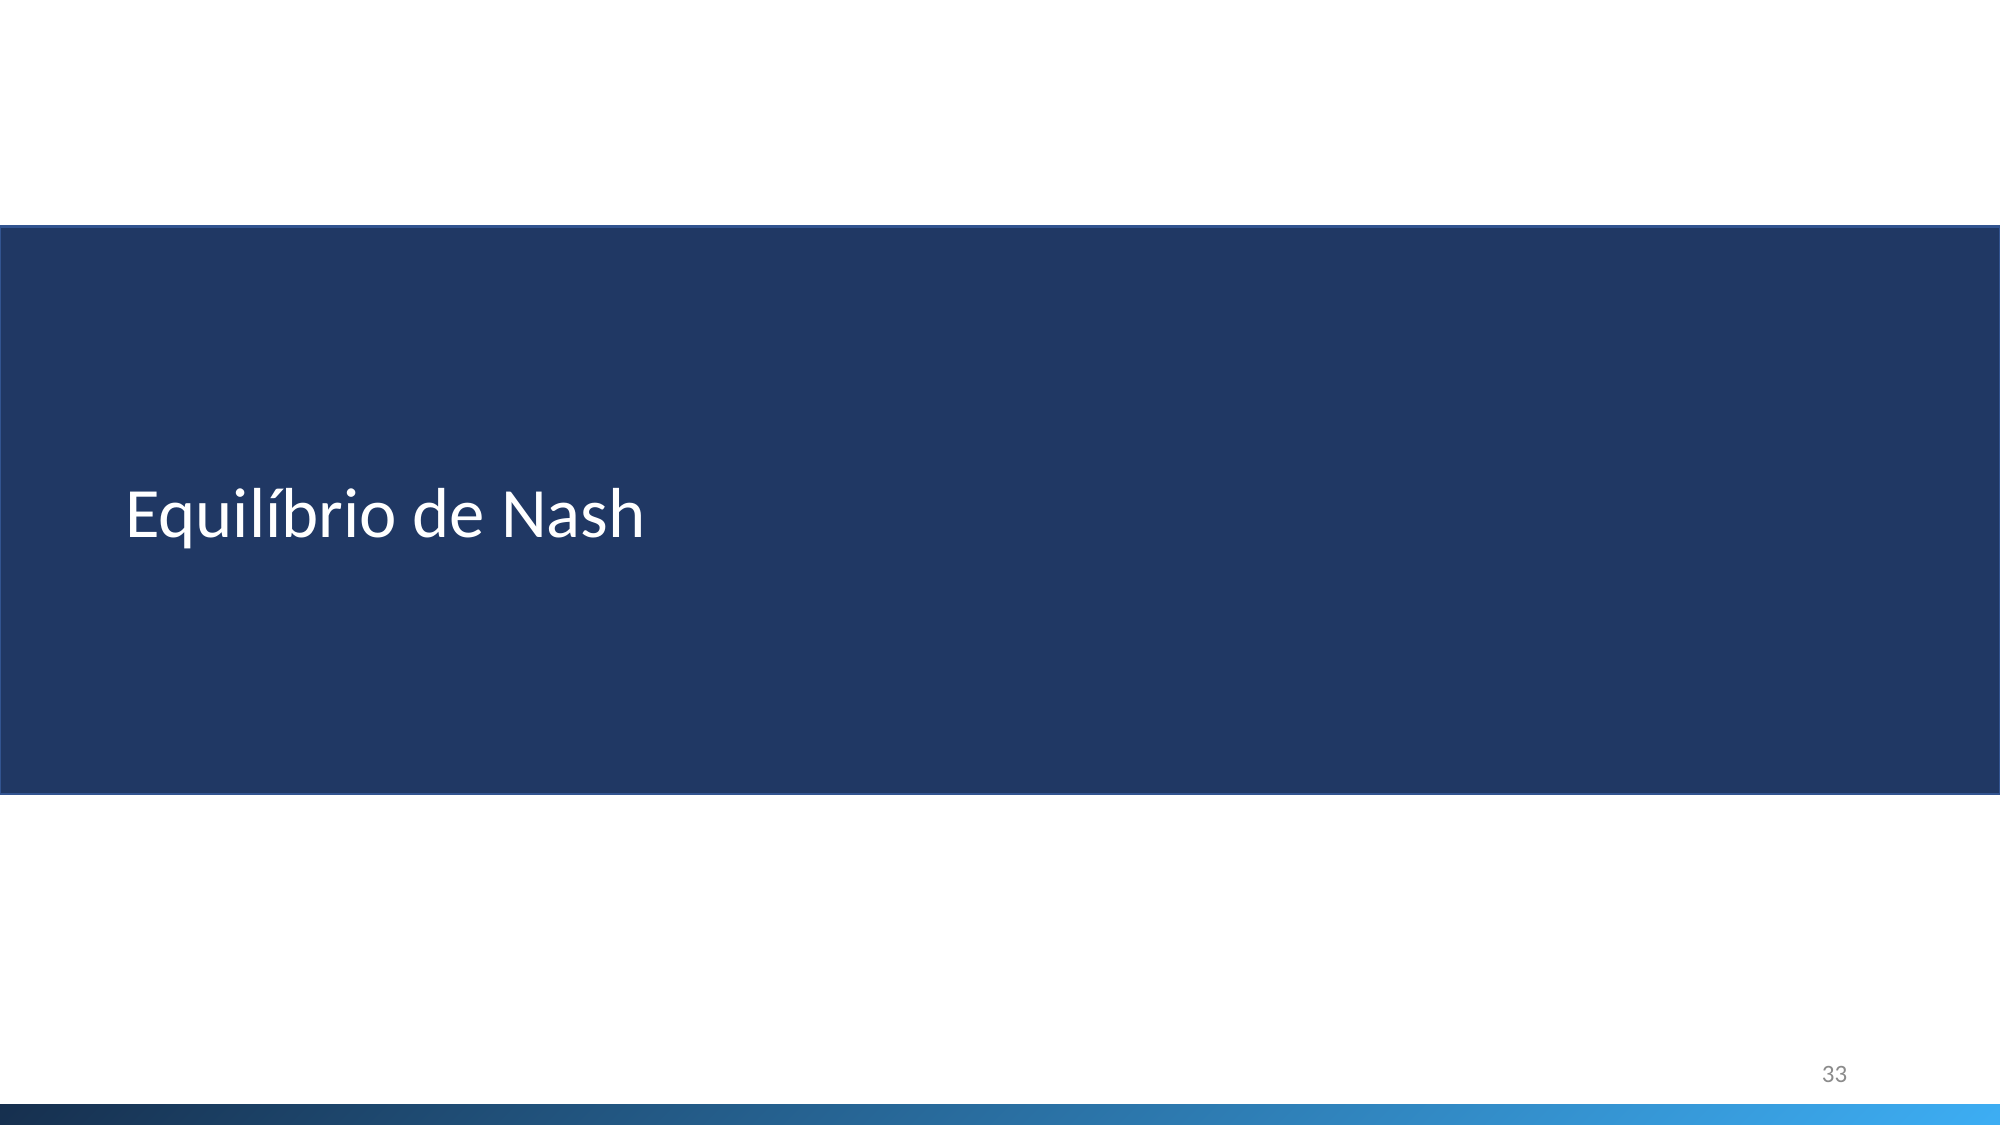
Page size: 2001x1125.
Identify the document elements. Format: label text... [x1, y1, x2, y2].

text_box [0, 225, 2000, 795]
slide_number 33 [1412, 1042, 1863, 1103]
text_box Equilíbrio de Nash [110, 416, 1890, 709]
